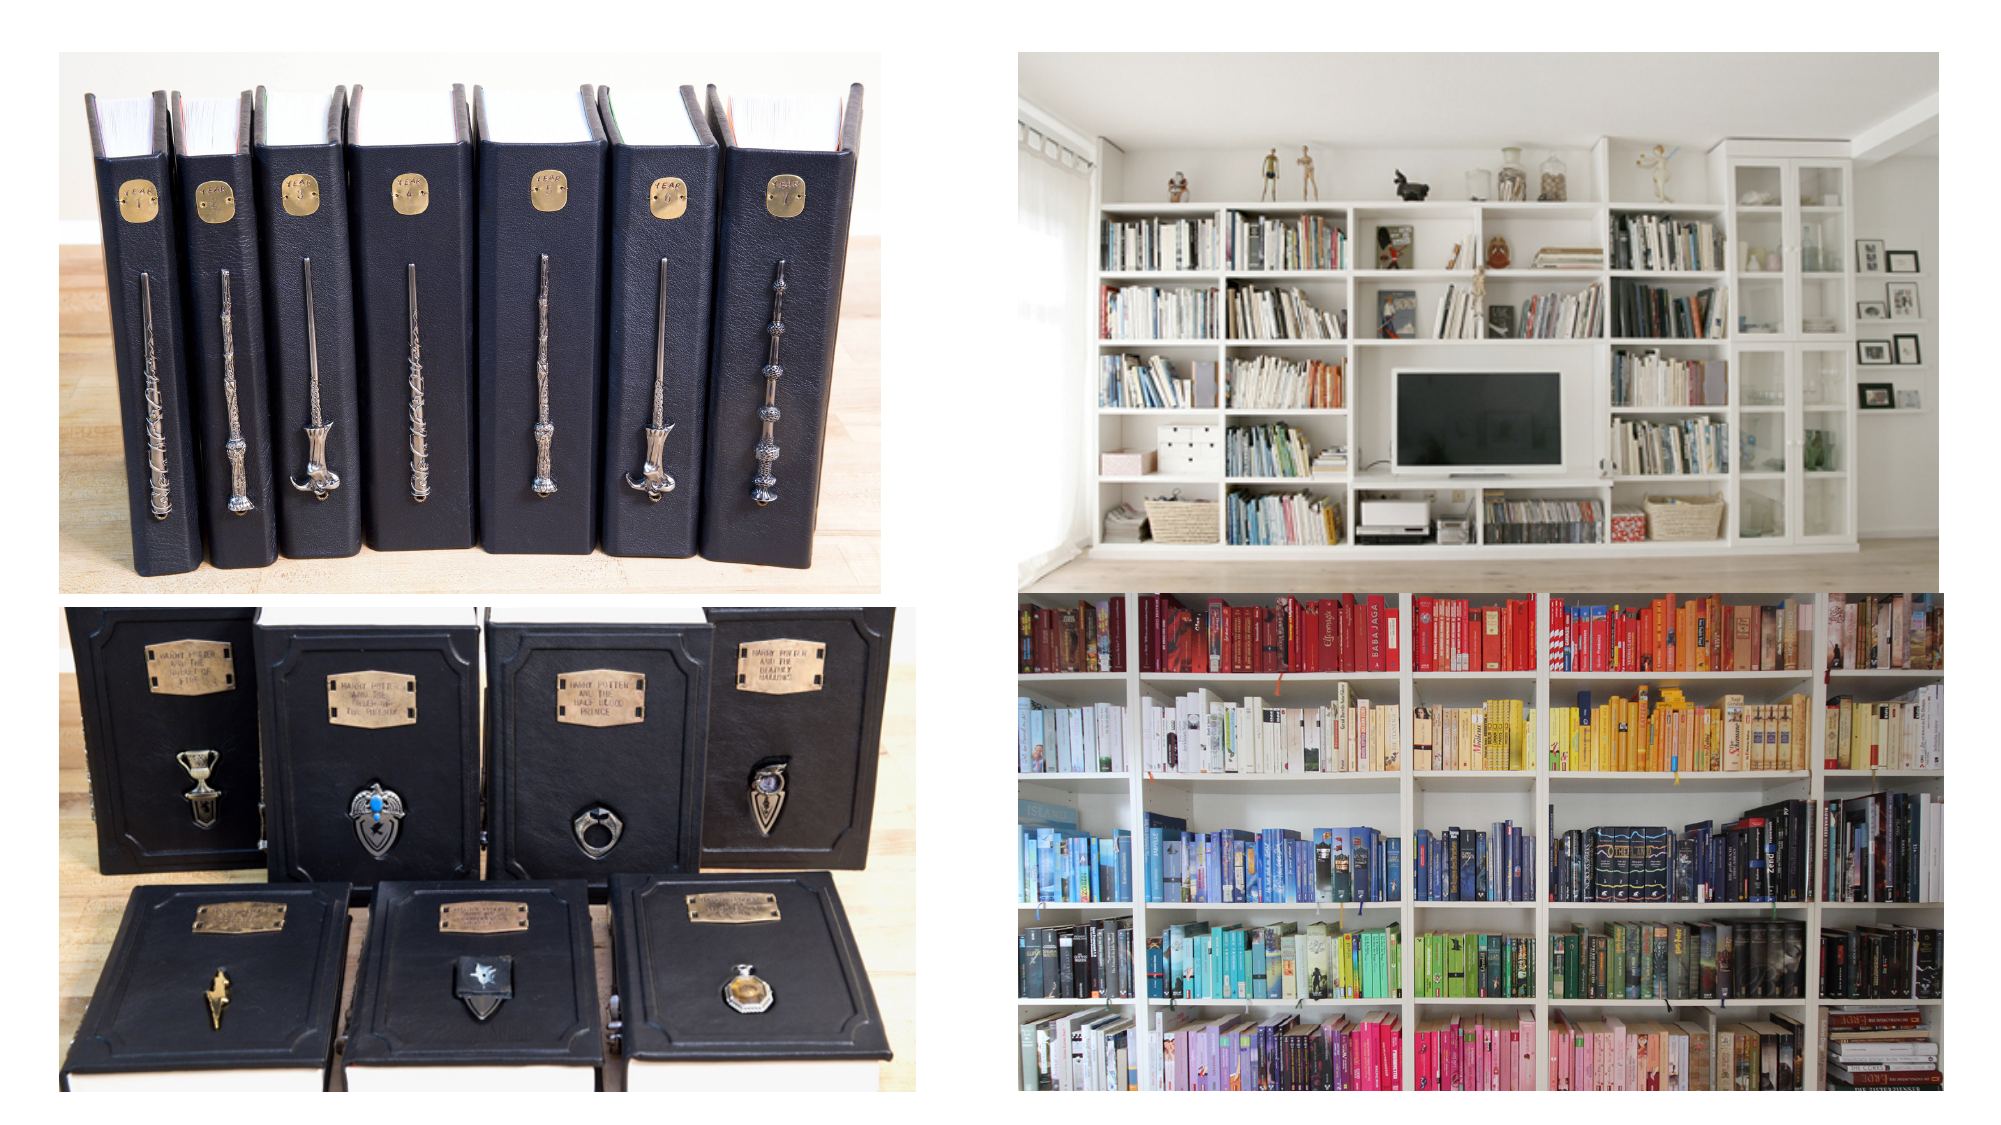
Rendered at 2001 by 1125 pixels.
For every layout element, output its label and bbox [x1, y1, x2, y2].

picture [59, 52, 881, 594]
picture [1018, 52, 1944, 1091]
list [59, 607, 916, 1092]
